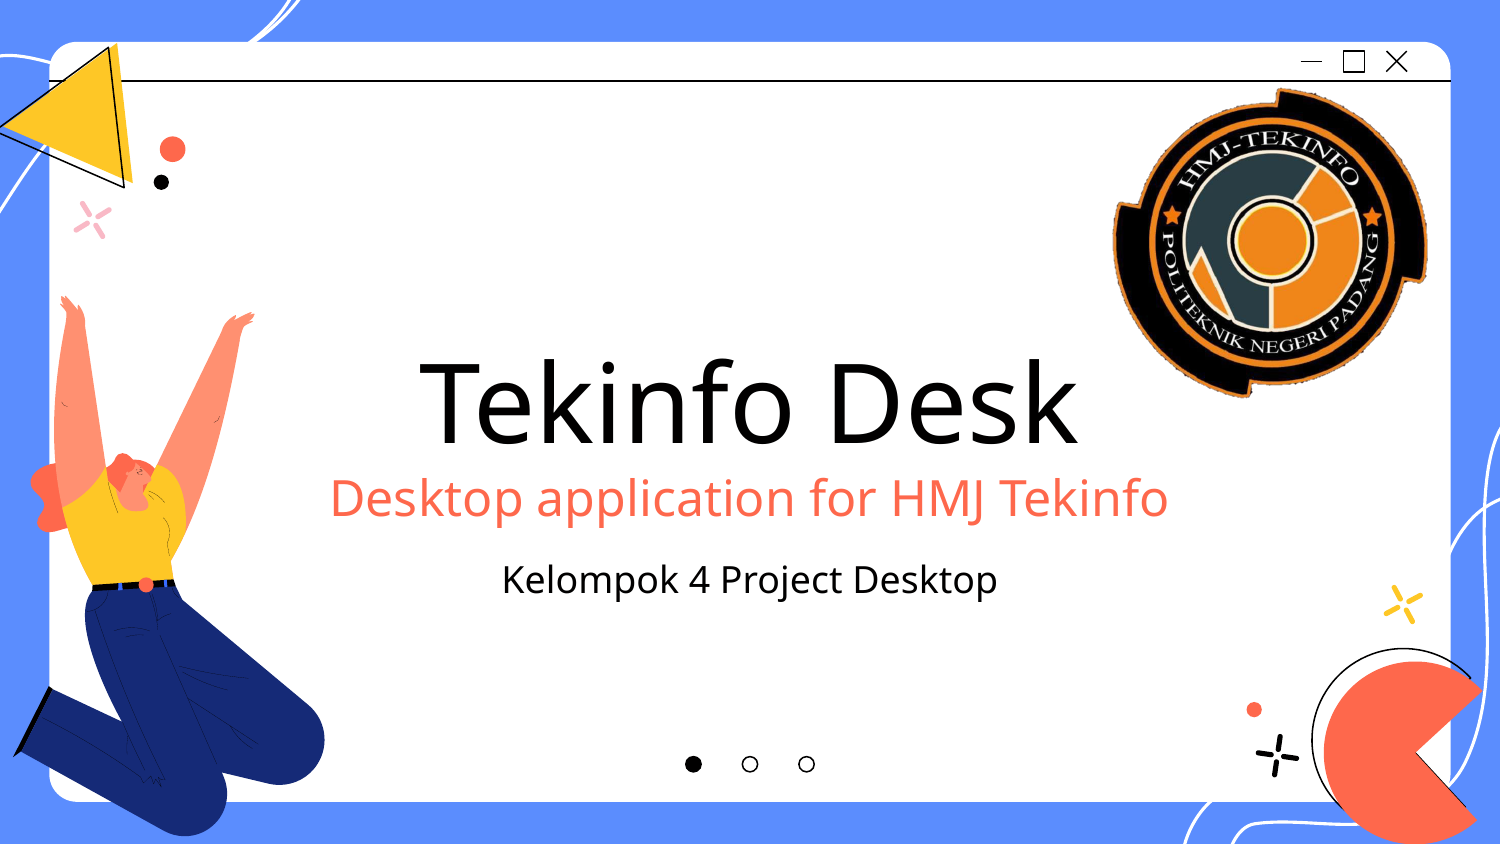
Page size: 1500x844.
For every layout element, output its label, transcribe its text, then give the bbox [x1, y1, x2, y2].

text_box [12, 295, 330, 837]
subtitle Kelompok 4 Project Desktop [378, 541, 1122, 620]
text_box [742, 756, 758, 772]
text_box [153, 174, 169, 190]
text_box [159, 136, 186, 163]
text_box [798, 756, 815, 772]
title Tekinfo Desk Desktop application for HMJ Tekinfo [229, 224, 1271, 542]
text_box [1246, 701, 1262, 718]
text_box [685, 756, 702, 772]
picture [1107, 79, 1433, 406]
